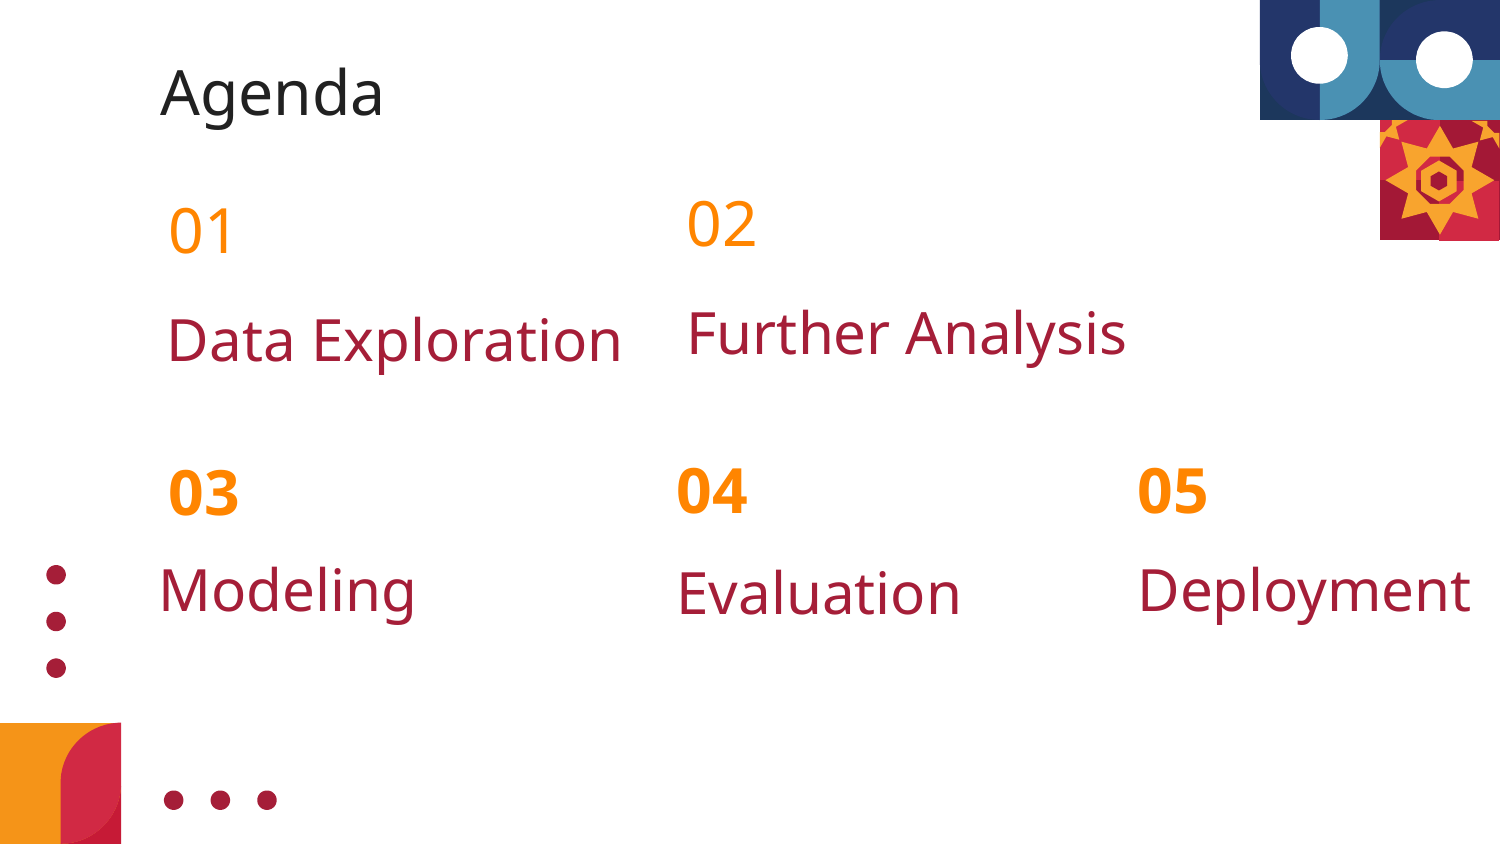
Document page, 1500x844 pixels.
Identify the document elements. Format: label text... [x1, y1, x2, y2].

subtitle Modeling [143, 538, 661, 629]
text_box 05 [1122, 451, 1306, 538]
text_box Deployment [1122, 538, 1500, 629]
title 02 [671, 183, 856, 274]
text_box Agenda [145, 18, 1178, 143]
title 01 [153, 190, 338, 281]
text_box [210, 743, 231, 844]
subtitle Evaluation [661, 541, 1247, 632]
title 04 [661, 451, 846, 542]
subtitle Data Exploration [151, 287, 737, 387]
title 03 [153, 452, 338, 543]
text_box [46, 564, 67, 679]
subtitle Further Analysis [671, 281, 1257, 380]
